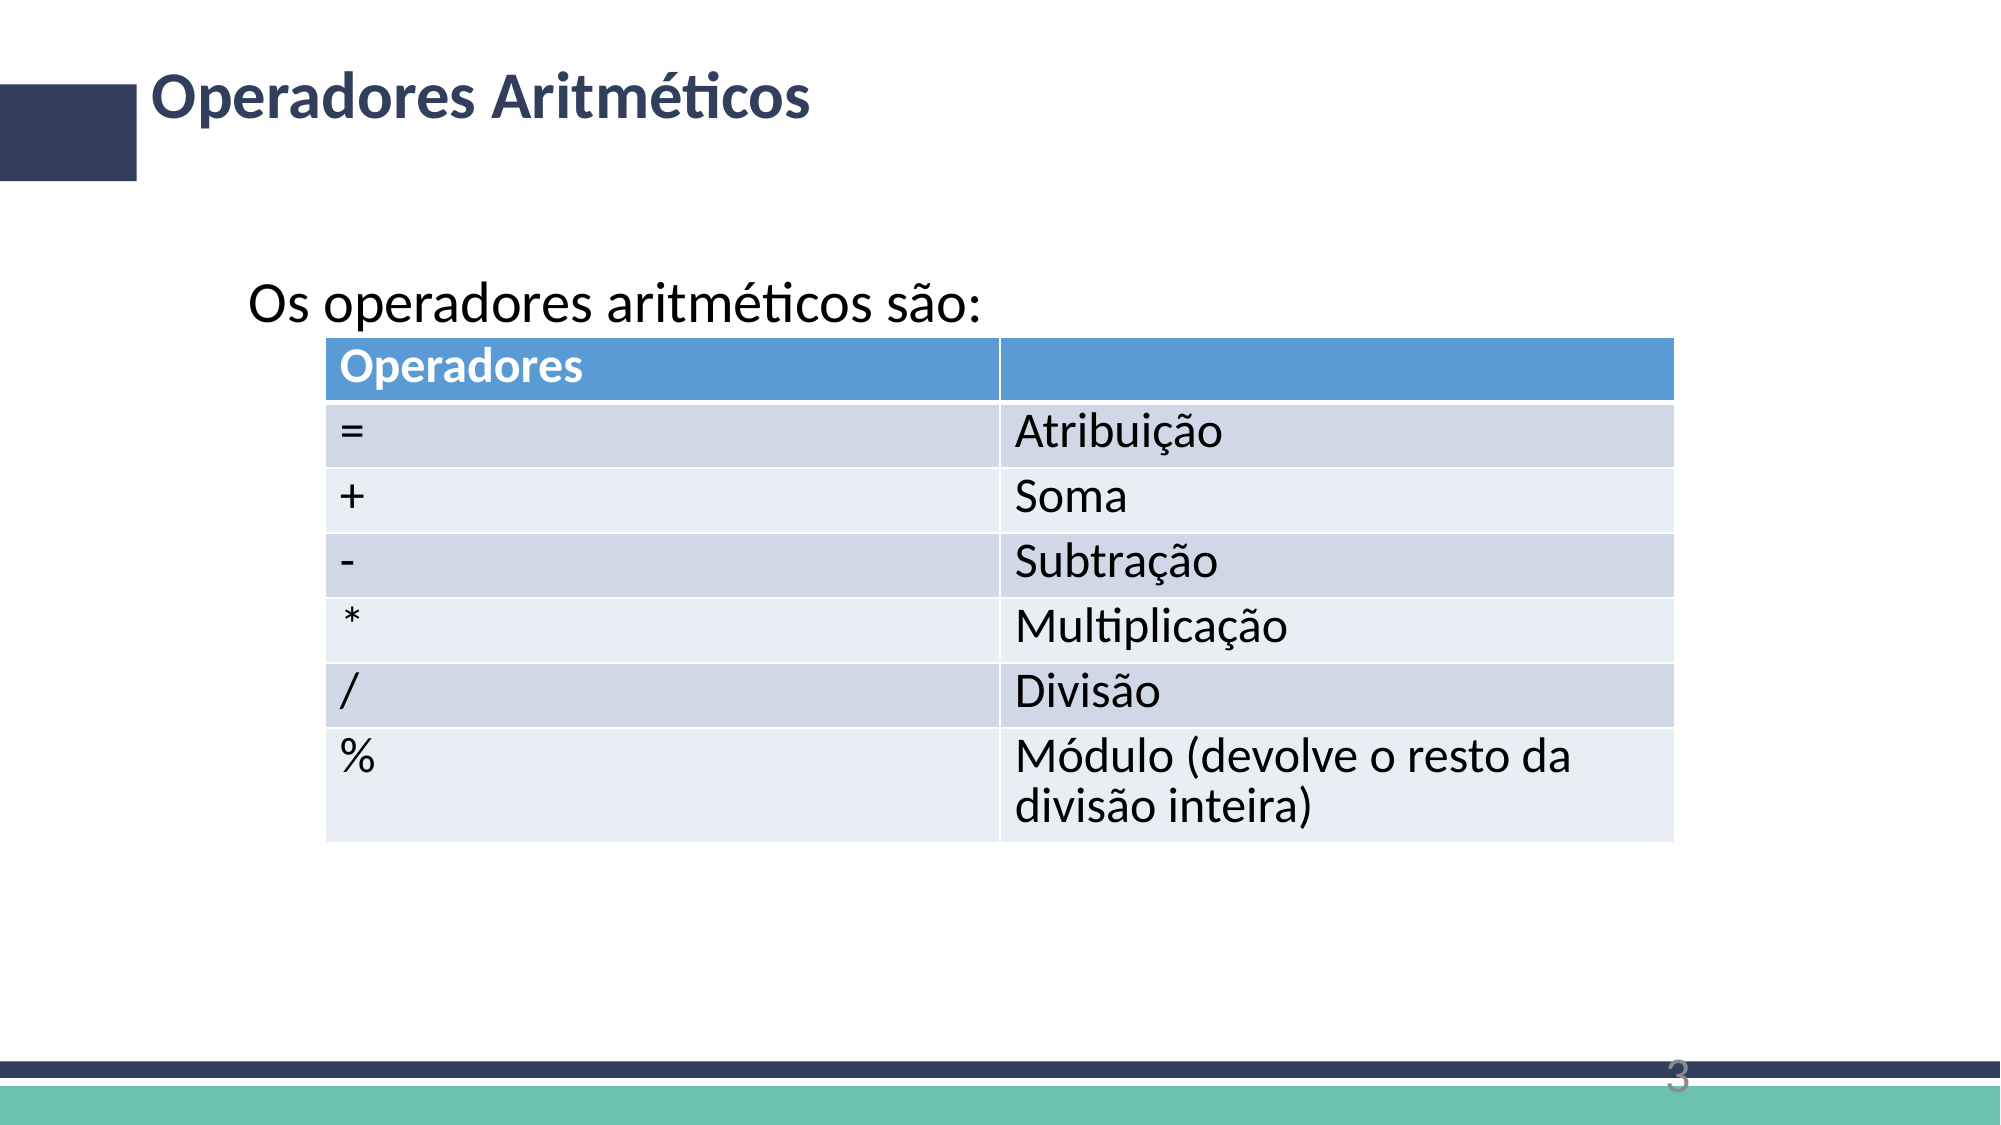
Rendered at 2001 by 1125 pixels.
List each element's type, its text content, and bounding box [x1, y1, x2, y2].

title Operadores Aritméticos [136, 53, 1862, 212]
table_cell = [326, 405, 999, 467]
table_cell - [326, 534, 999, 597]
table_cell * [326, 599, 999, 662]
table_cell / [326, 664, 999, 727]
table_cell + [326, 469, 999, 532]
slide_number 3 [1650, 1042, 2000, 1103]
table_header [1001, 338, 1674, 400]
table_cell Multiplicação [1001, 599, 1674, 662]
table_cell Módulo (devolve o resto da divisão inteira) [1001, 729, 1674, 842]
table_cell Atribuição [1001, 405, 1674, 467]
list Os operadores aritméticos são: [233, 247, 1863, 988]
table_cell Subtração [1001, 534, 1674, 597]
table_header Operadores [326, 338, 999, 400]
table_cell % [326, 729, 999, 842]
table_cell Soma [1001, 469, 1674, 532]
table_cell Divisão [1001, 664, 1674, 727]
